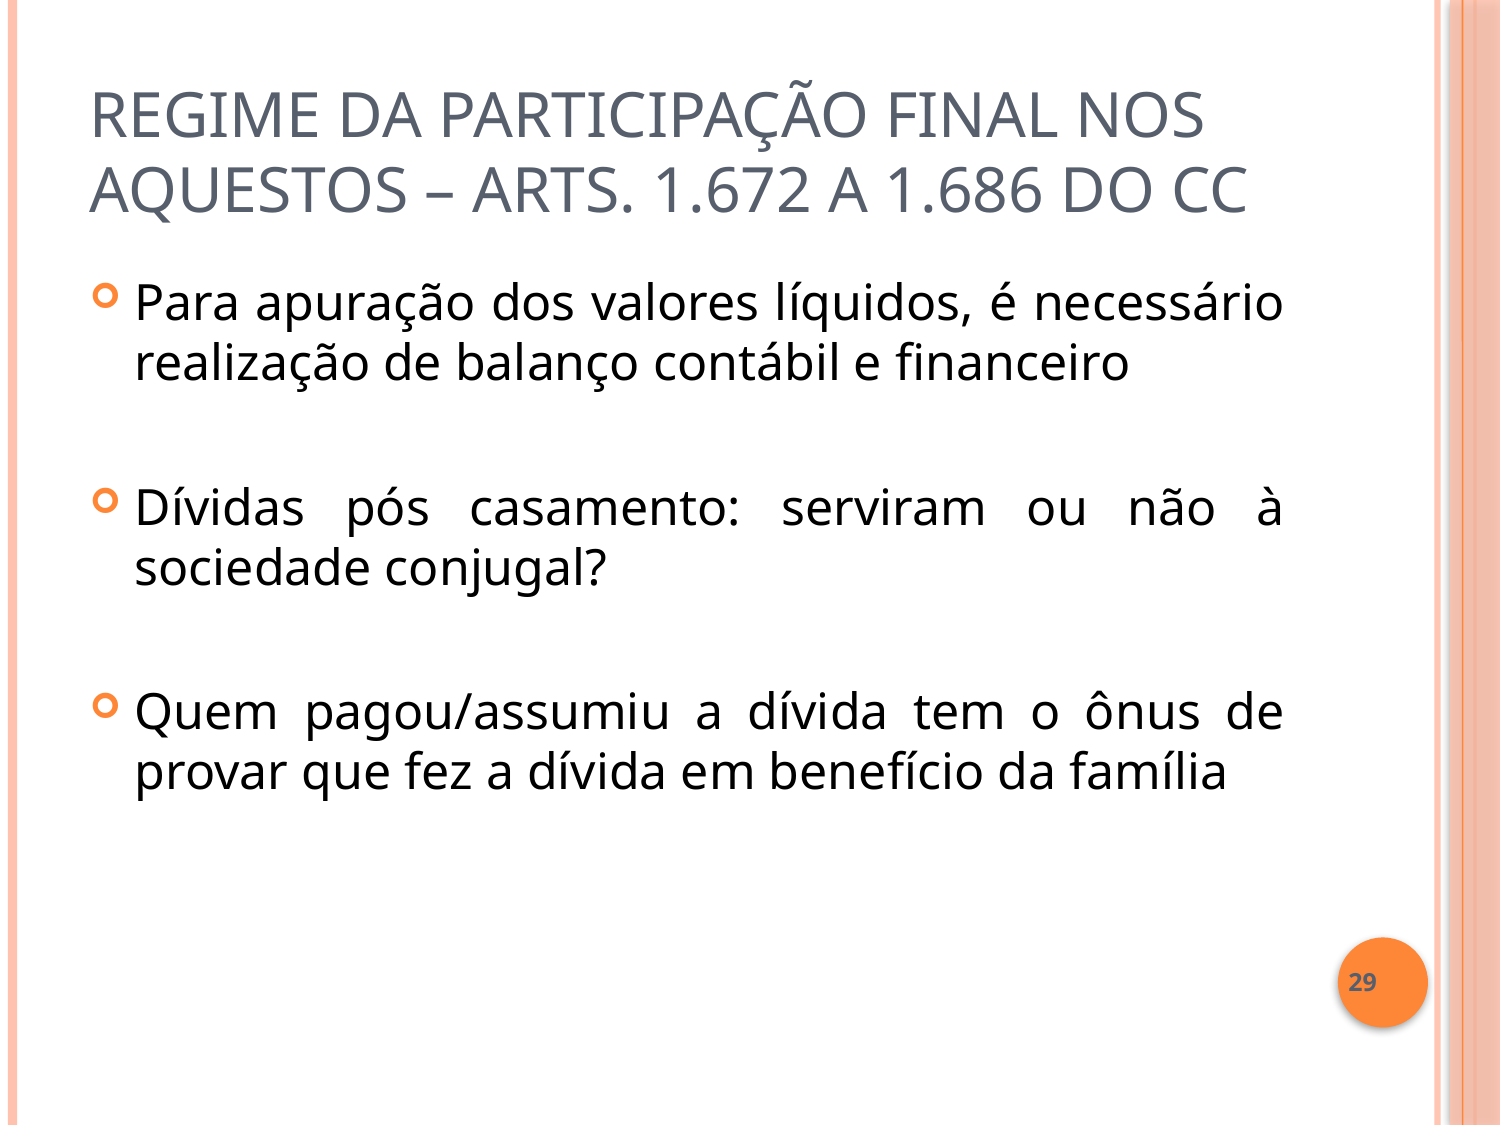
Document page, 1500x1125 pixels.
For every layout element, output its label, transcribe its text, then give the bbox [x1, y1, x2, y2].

title Regime da Participação Final nos Aquestos – arts. 1.672 a 1.686 do CC [75, 45, 1300, 233]
slide_number 29 [1333, 940, 1434, 1027]
list Para apuração dos valores líquidos, é necessário realização de balanço contábil e financeiro Dívidas pós casamento: serviram ou não à sociedade conjugal? Quem pagou/assumiu a dívida tem o ônus de provar que fez a dívida em benefício da família [75, 262, 1300, 1062]
